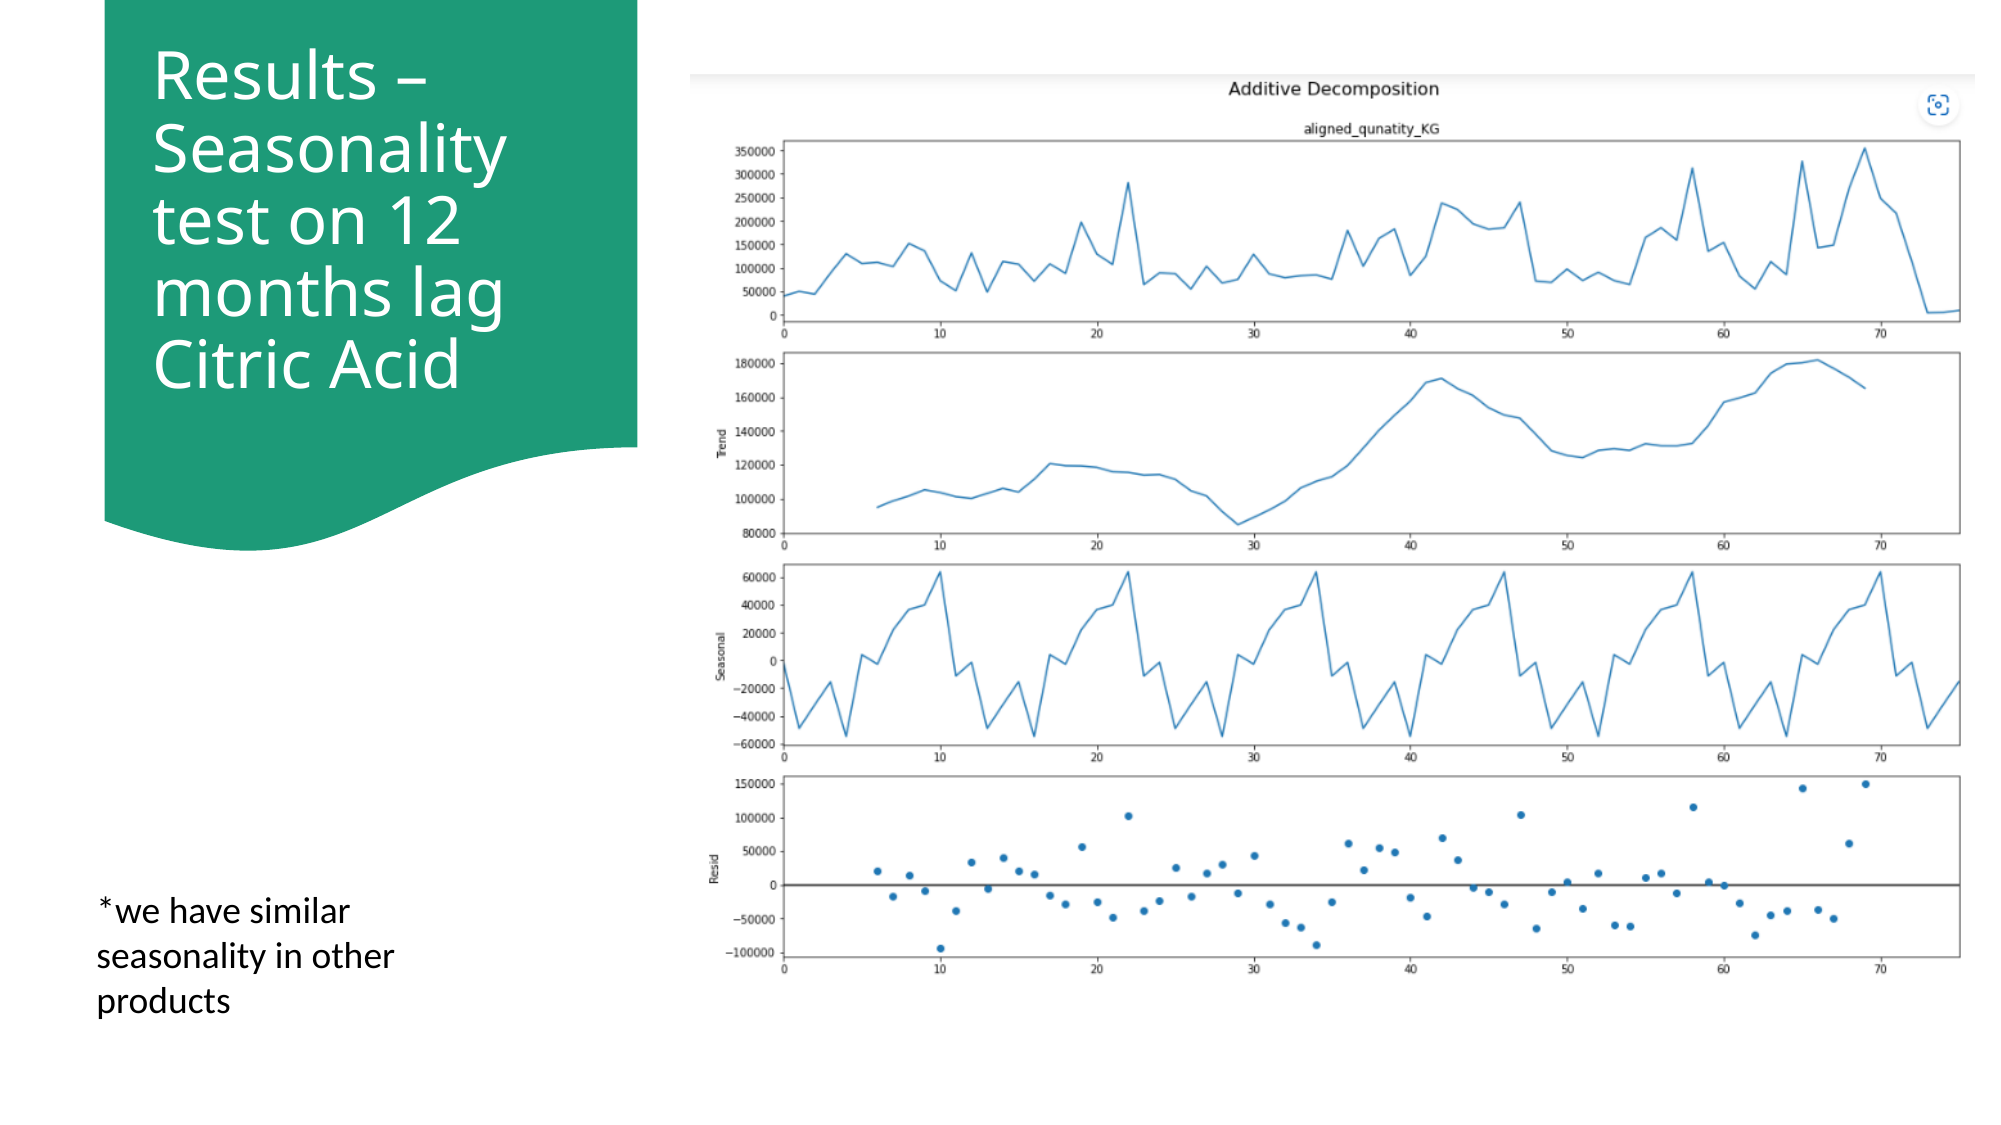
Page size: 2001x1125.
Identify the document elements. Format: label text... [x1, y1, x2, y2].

title Results – Seasonality test on 12 months lag Citric Acid [137, 28, 604, 417]
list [690, 73, 1975, 995]
text_box [103, 0, 639, 552]
text_box *we have similar seasonality in other products [81, 878, 417, 1028]
